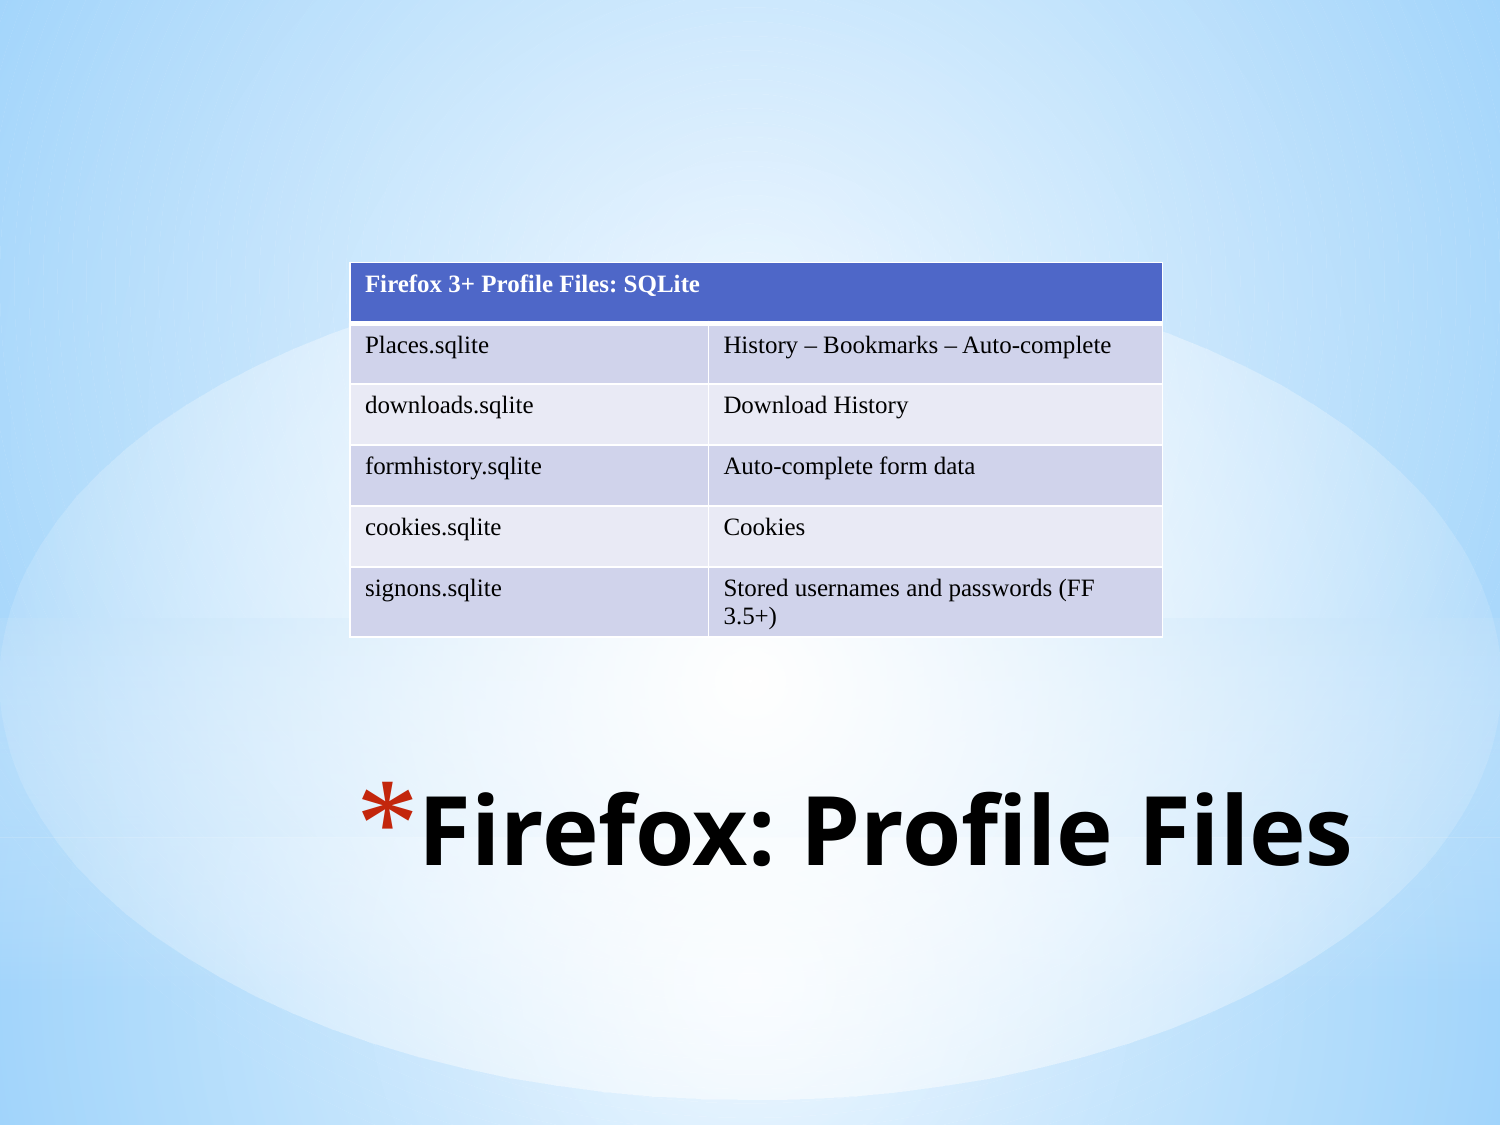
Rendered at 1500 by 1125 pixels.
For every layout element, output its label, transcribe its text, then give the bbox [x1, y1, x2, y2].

table_cell Places.sqlite [351, 326, 708, 383]
title Firefox: Profile Files [125, 762, 1369, 950]
table_header Firefox 3+ Profile Files: SQLite [351, 263, 1162, 321]
table_cell Stored usernames and passwords (FF 3.5+) [709, 568, 1162, 636]
table_cell signons.sqlite [351, 568, 708, 636]
table_cell Download History [709, 385, 1162, 444]
table_cell History – Bookmarks – Auto-complete [709, 326, 1162, 383]
table_cell formhistory.sqlite [351, 446, 708, 505]
table_cell cookies.sqlite [351, 507, 708, 566]
table_cell downloads.sqlite [351, 385, 708, 444]
table_cell Auto-complete form data [709, 446, 1162, 505]
table_cell Cookies [709, 507, 1162, 566]
